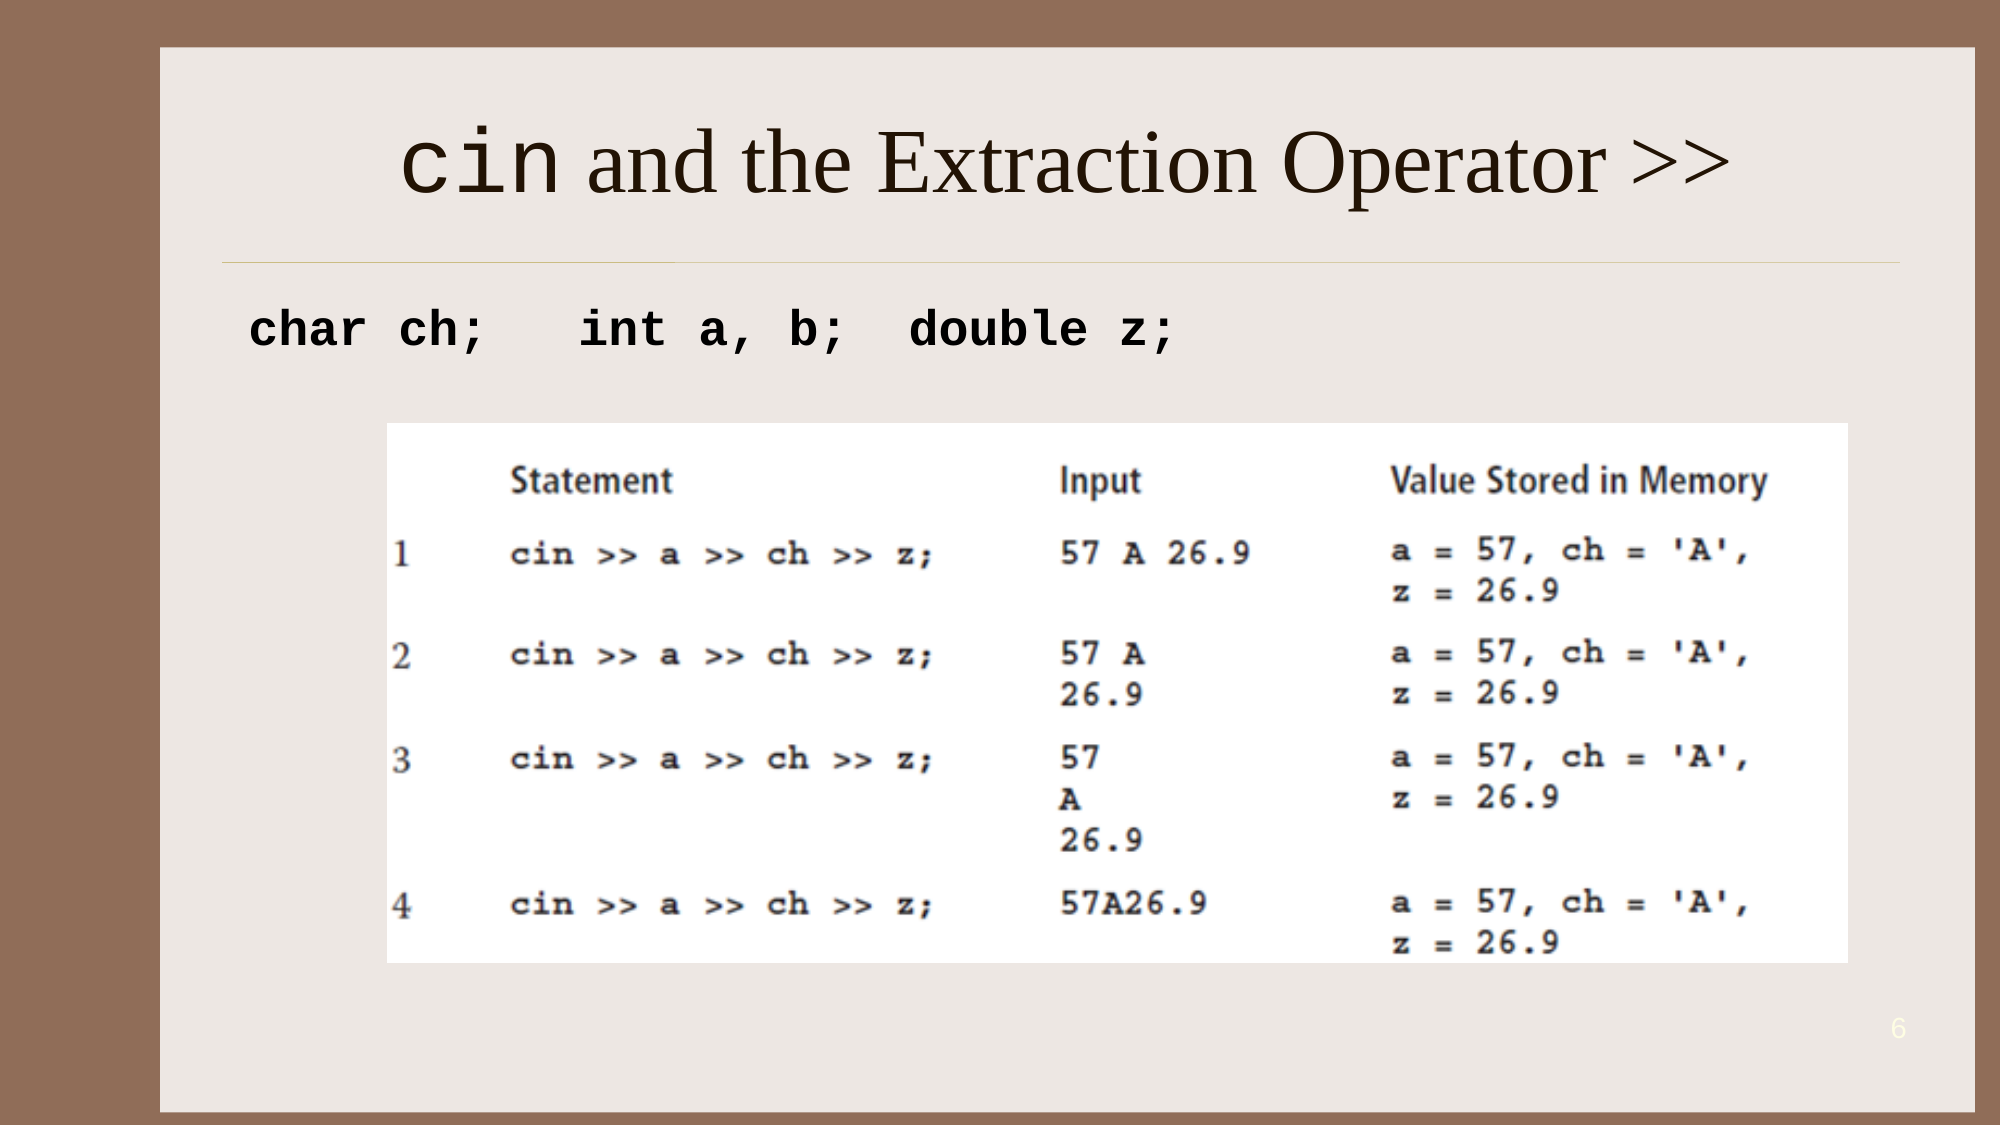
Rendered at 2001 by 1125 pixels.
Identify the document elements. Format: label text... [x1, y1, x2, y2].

slide_number 6 [1505, 1001, 1922, 1077]
list char ch; int a, b; double z; [233, 287, 1900, 389]
picture [387, 423, 1848, 963]
title cin and the Extraction Operator >> [233, 62, 1900, 250]
